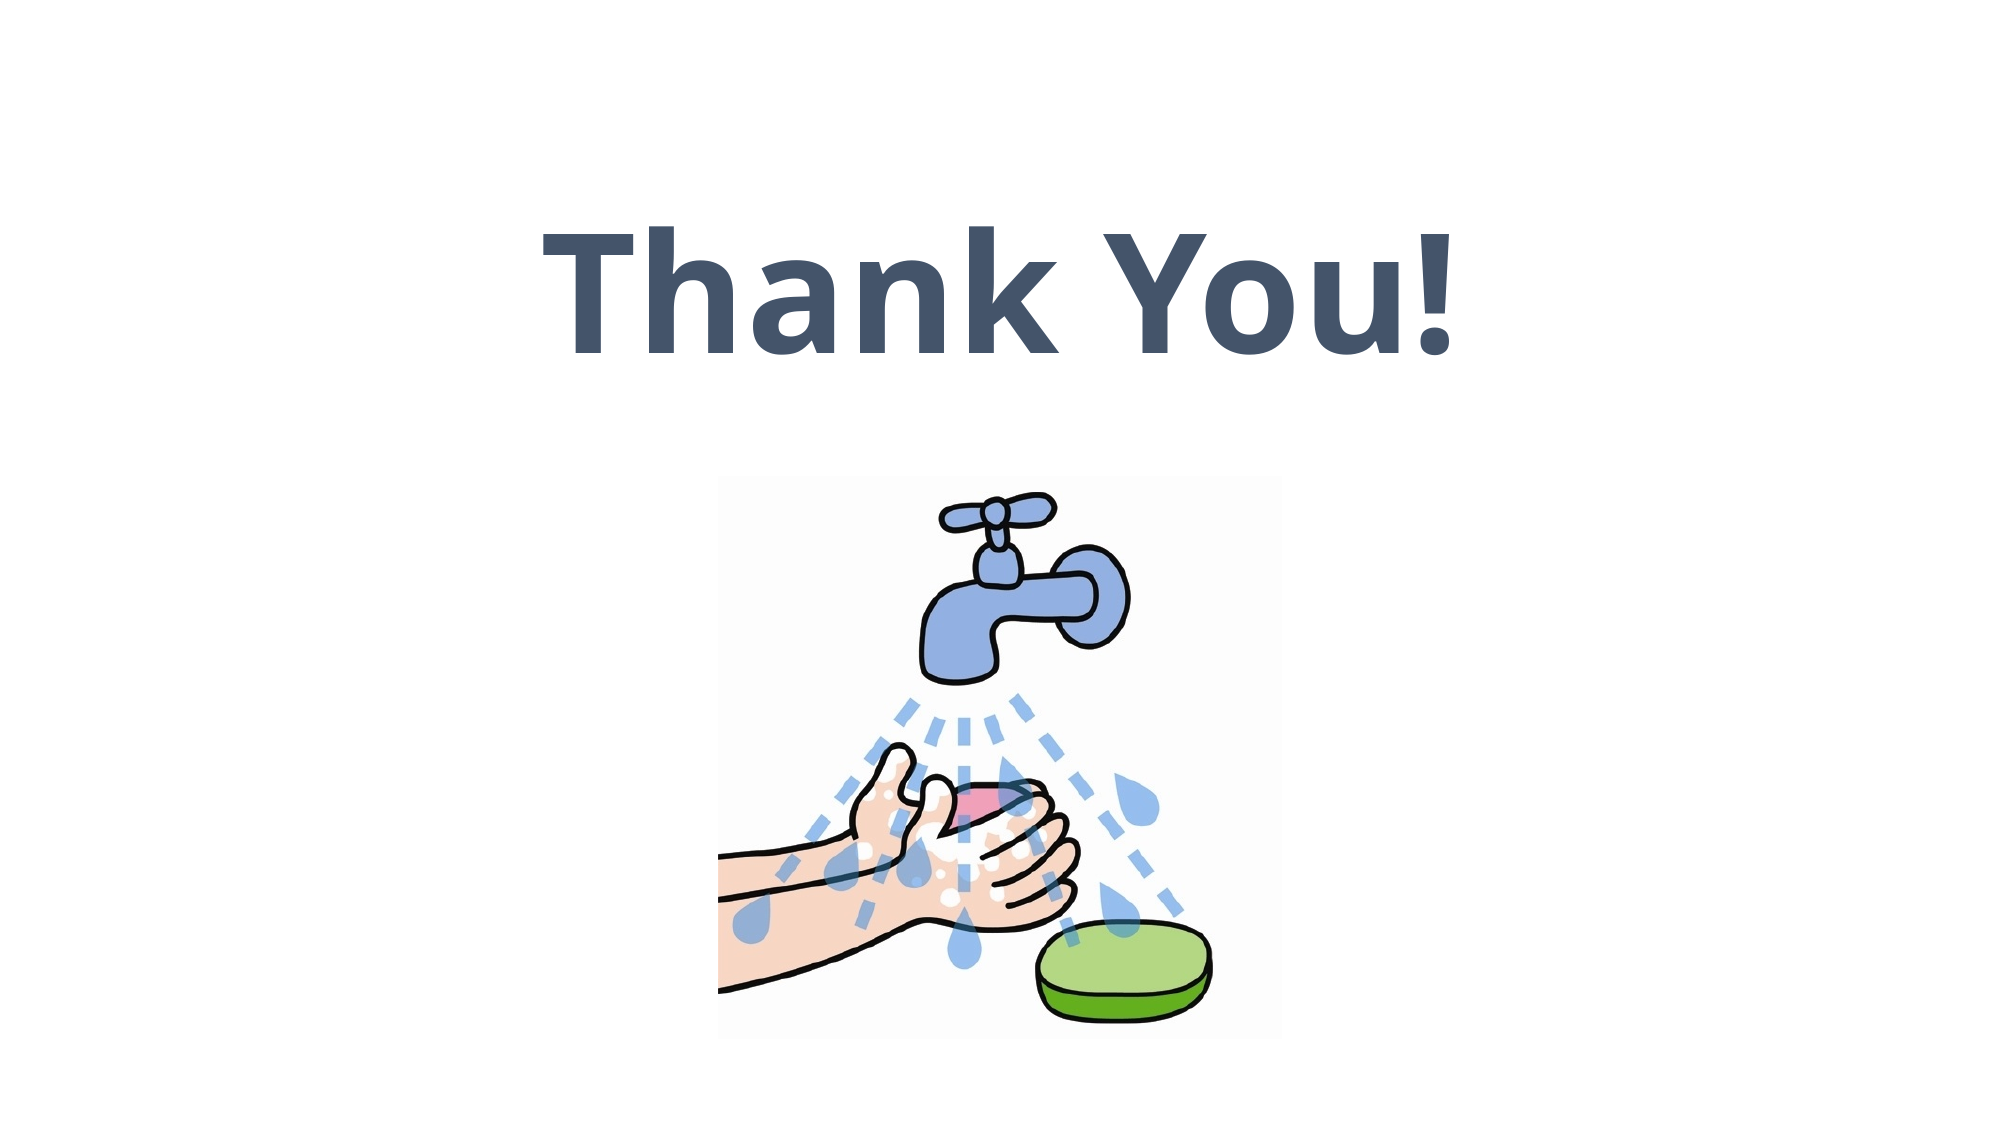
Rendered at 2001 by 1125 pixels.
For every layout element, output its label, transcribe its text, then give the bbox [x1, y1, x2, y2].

picture [718, 476, 1282, 1039]
title Thank You! [0, 0, 2000, 600]
